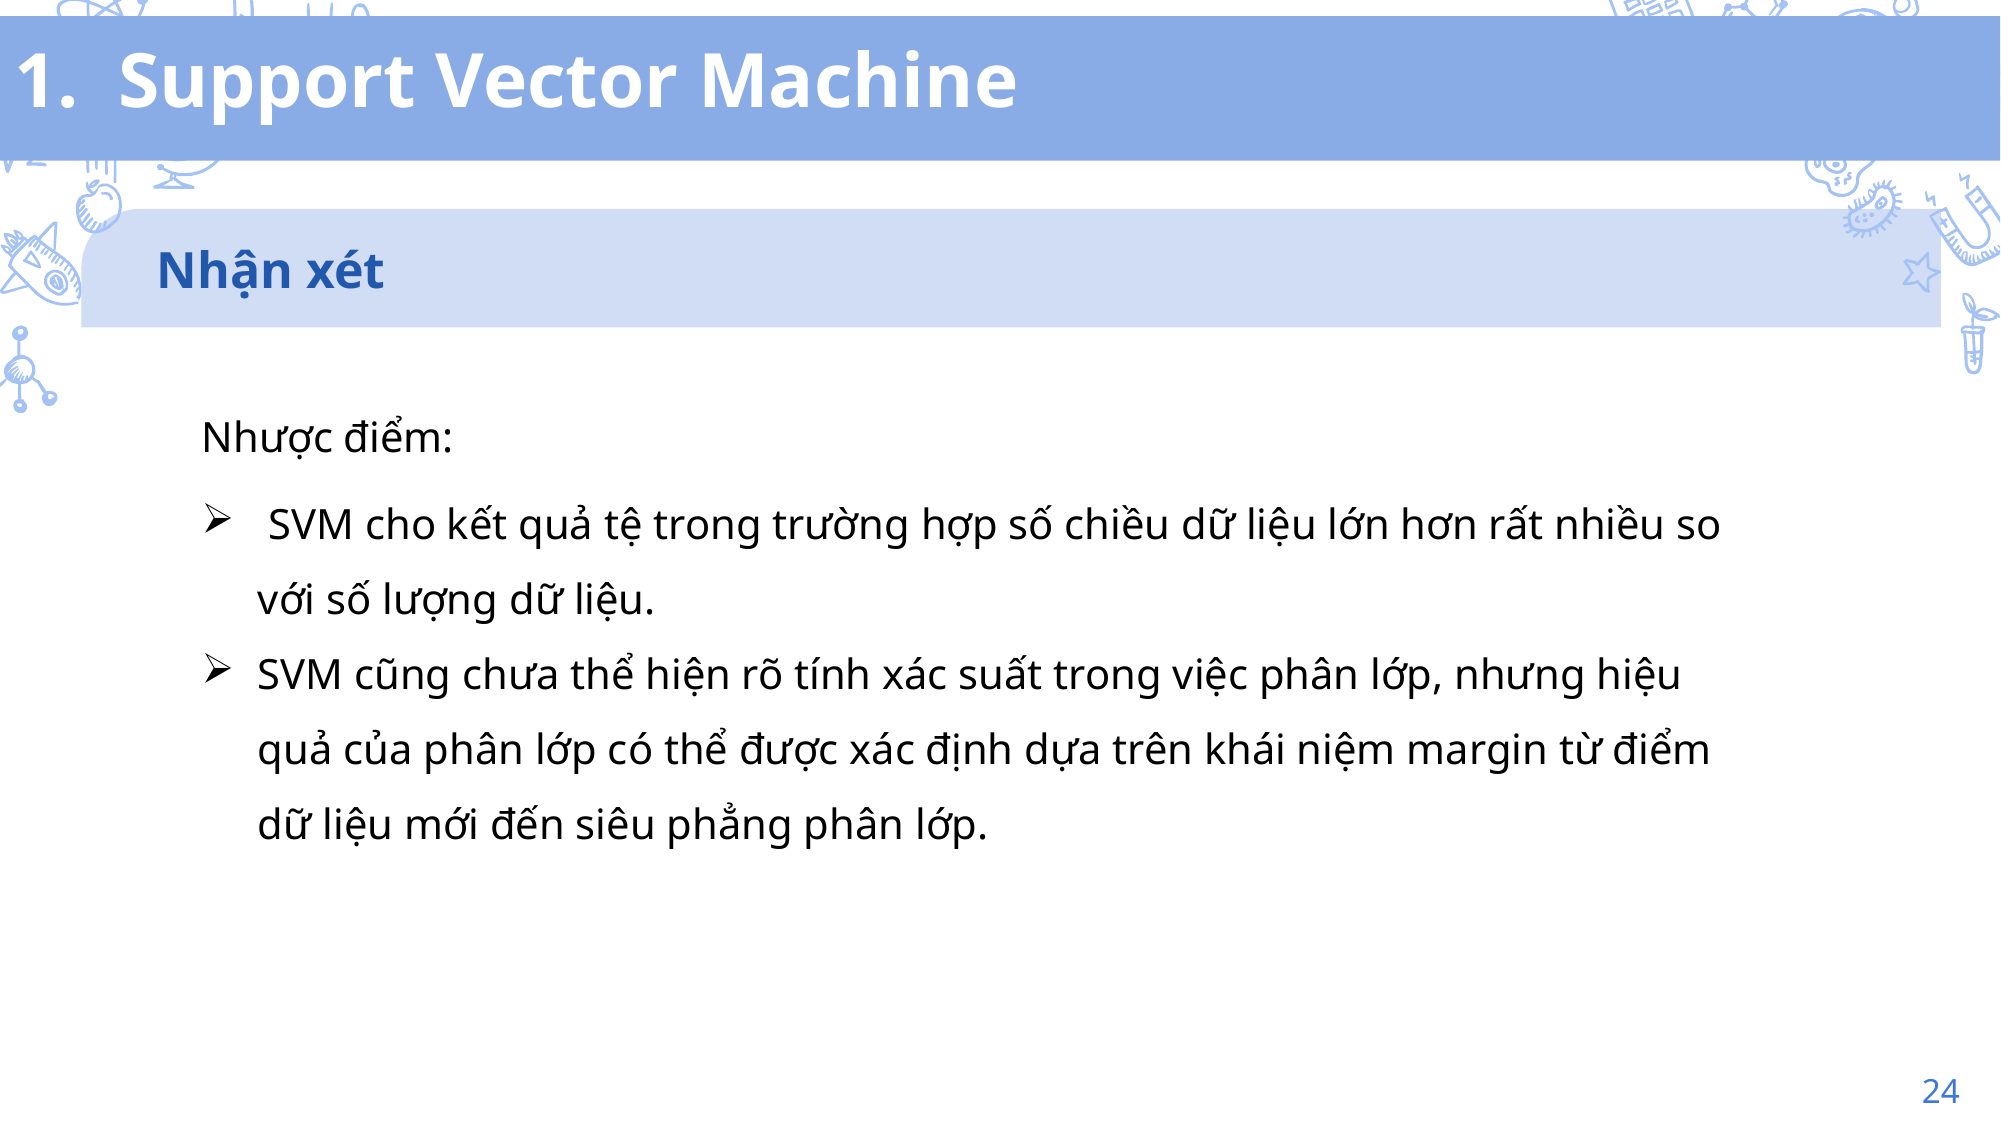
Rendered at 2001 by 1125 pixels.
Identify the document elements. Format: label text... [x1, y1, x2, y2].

text_box Nhược điểm: SVM cho kết quả tệ trong trường hợp số chiều dữ liệu lớn hơn rất nhiều so với số lượng dữ liệu. SVM cũng chưa thể hiện rõ tính xác suất trong việc phân lớp, nhưng hiệu quả của phân lớp có thể được xác định dựa trên khái niệm margin từ điểm dữ liệu mới đến siêu phẳng phân lớp. [186, 378, 1770, 856]
slide_number 24 [1880, 1061, 2000, 1125]
text_box 1. Support Vector Machine [0, 25, 1343, 185]
text_box Nhận xét [142, 230, 1466, 311]
